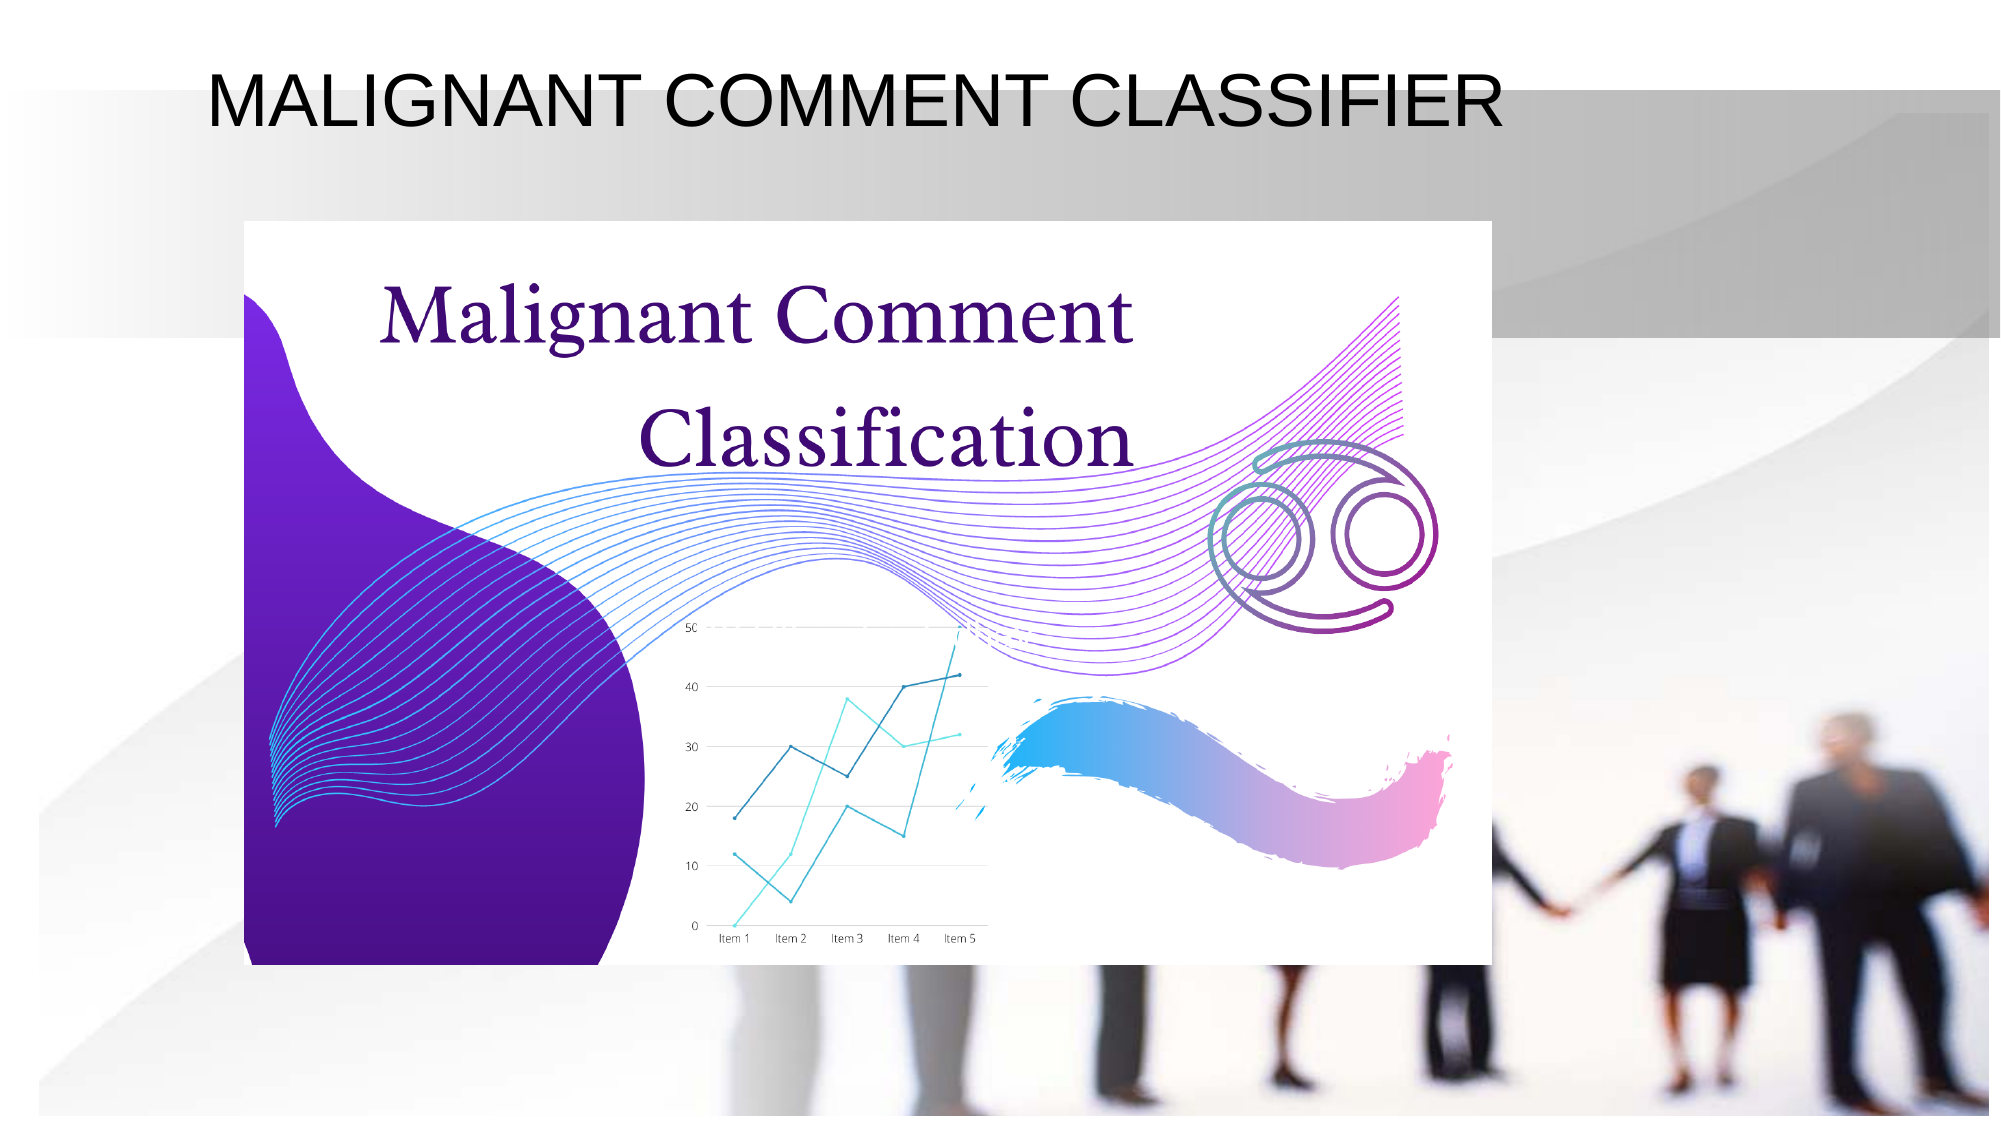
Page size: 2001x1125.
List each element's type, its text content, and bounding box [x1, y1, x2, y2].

title MALIGNANT COMMENT CLASSIFIER [118, 34, 1596, 159]
picture [39, 221, 1989, 1116]
